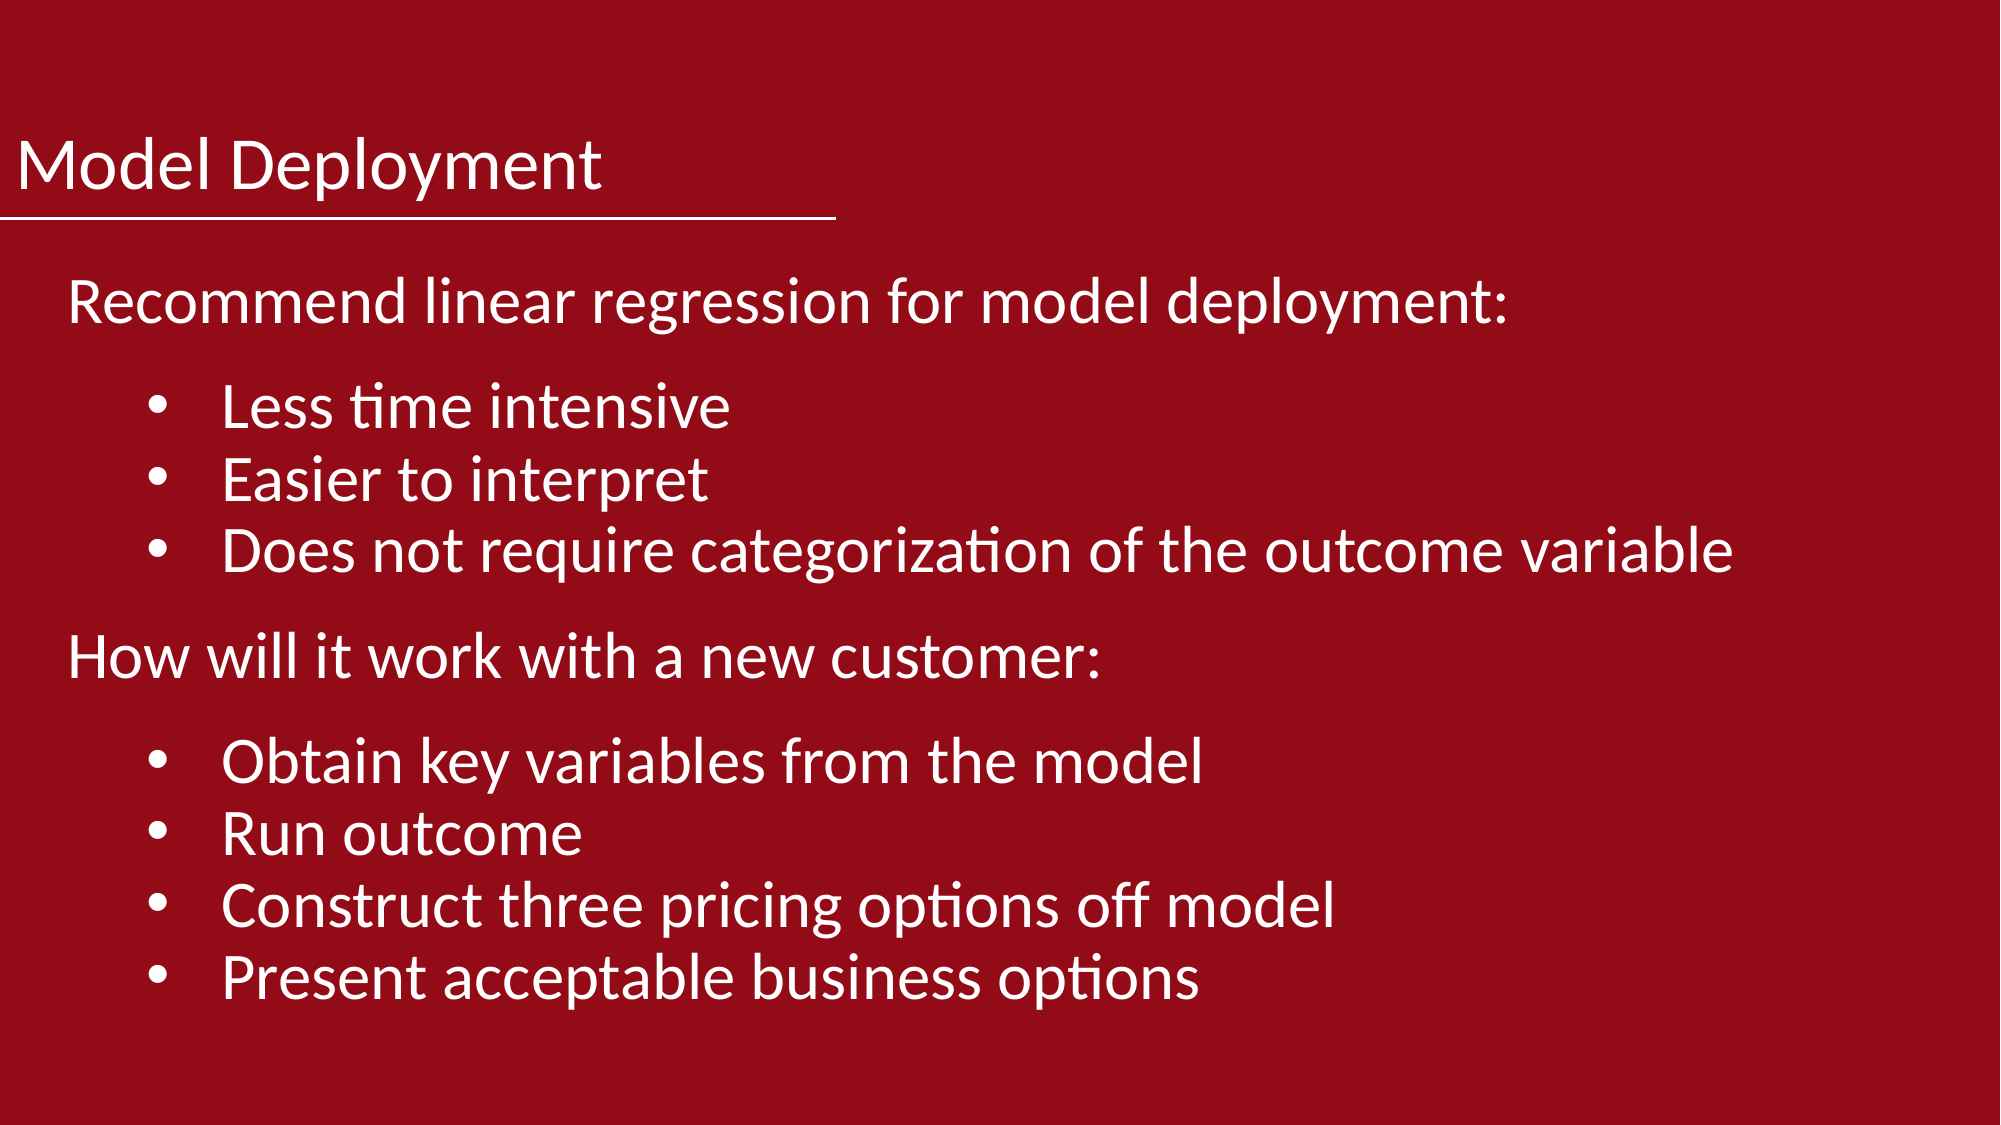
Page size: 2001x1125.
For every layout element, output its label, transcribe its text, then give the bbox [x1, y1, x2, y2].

title Model Deployment [0, 57, 1864, 219]
list Recommend linear regression for model deployment: Less time intensive Easier to interpret Does not require categorization of the outcome variable How will it work with a new customer: Obtain key variables from the model Run outcome Construct three pricing options off model Present acceptable business options [52, 251, 1916, 1078]
